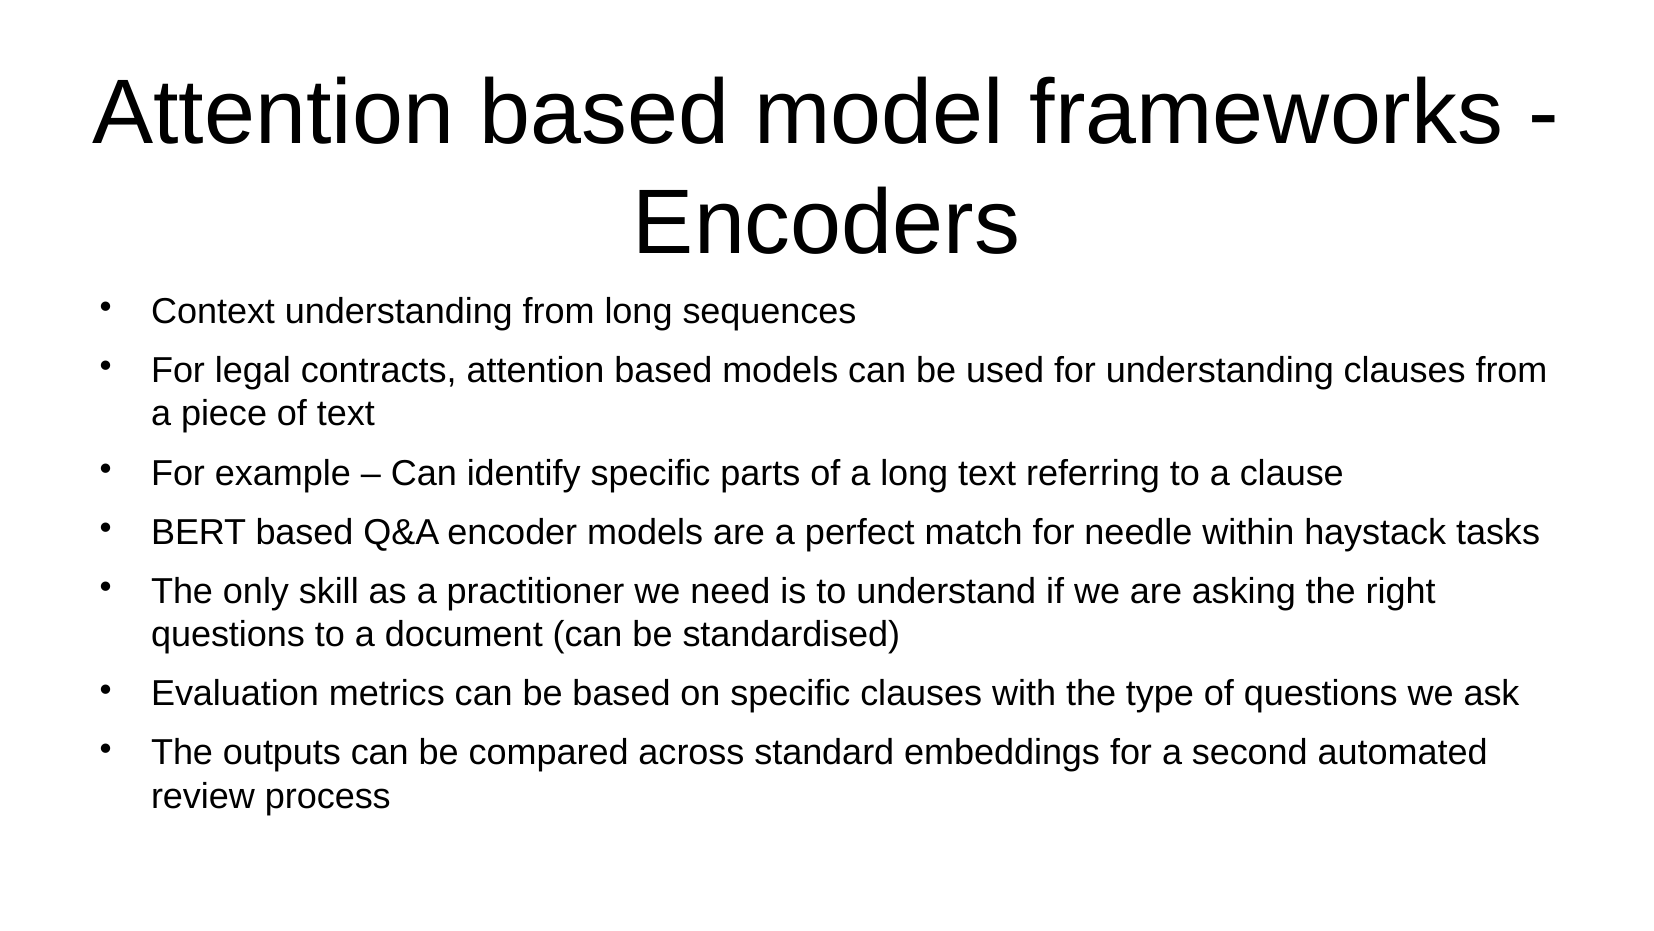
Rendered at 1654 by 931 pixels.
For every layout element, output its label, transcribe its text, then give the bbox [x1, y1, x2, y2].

title Attention based model frameworks - Encoders [82, 59, 1571, 265]
list Context understanding from long sequences For legal contracts, attention based models can be used for understanding clauses from a piece of text For example – Can identify specific parts of a long text referring to a clause BERT based Q&A encoder models are a perfect match for needle within haystack tasks The only skill as a practitioner we need is to understand if we are asking the right questions to a document (can be standardised) Evaluation metrics can be based on specific clauses with the type of questions we ask The outputs can be compared across standard embeddings for a second automated review process [82, 287, 1571, 827]
